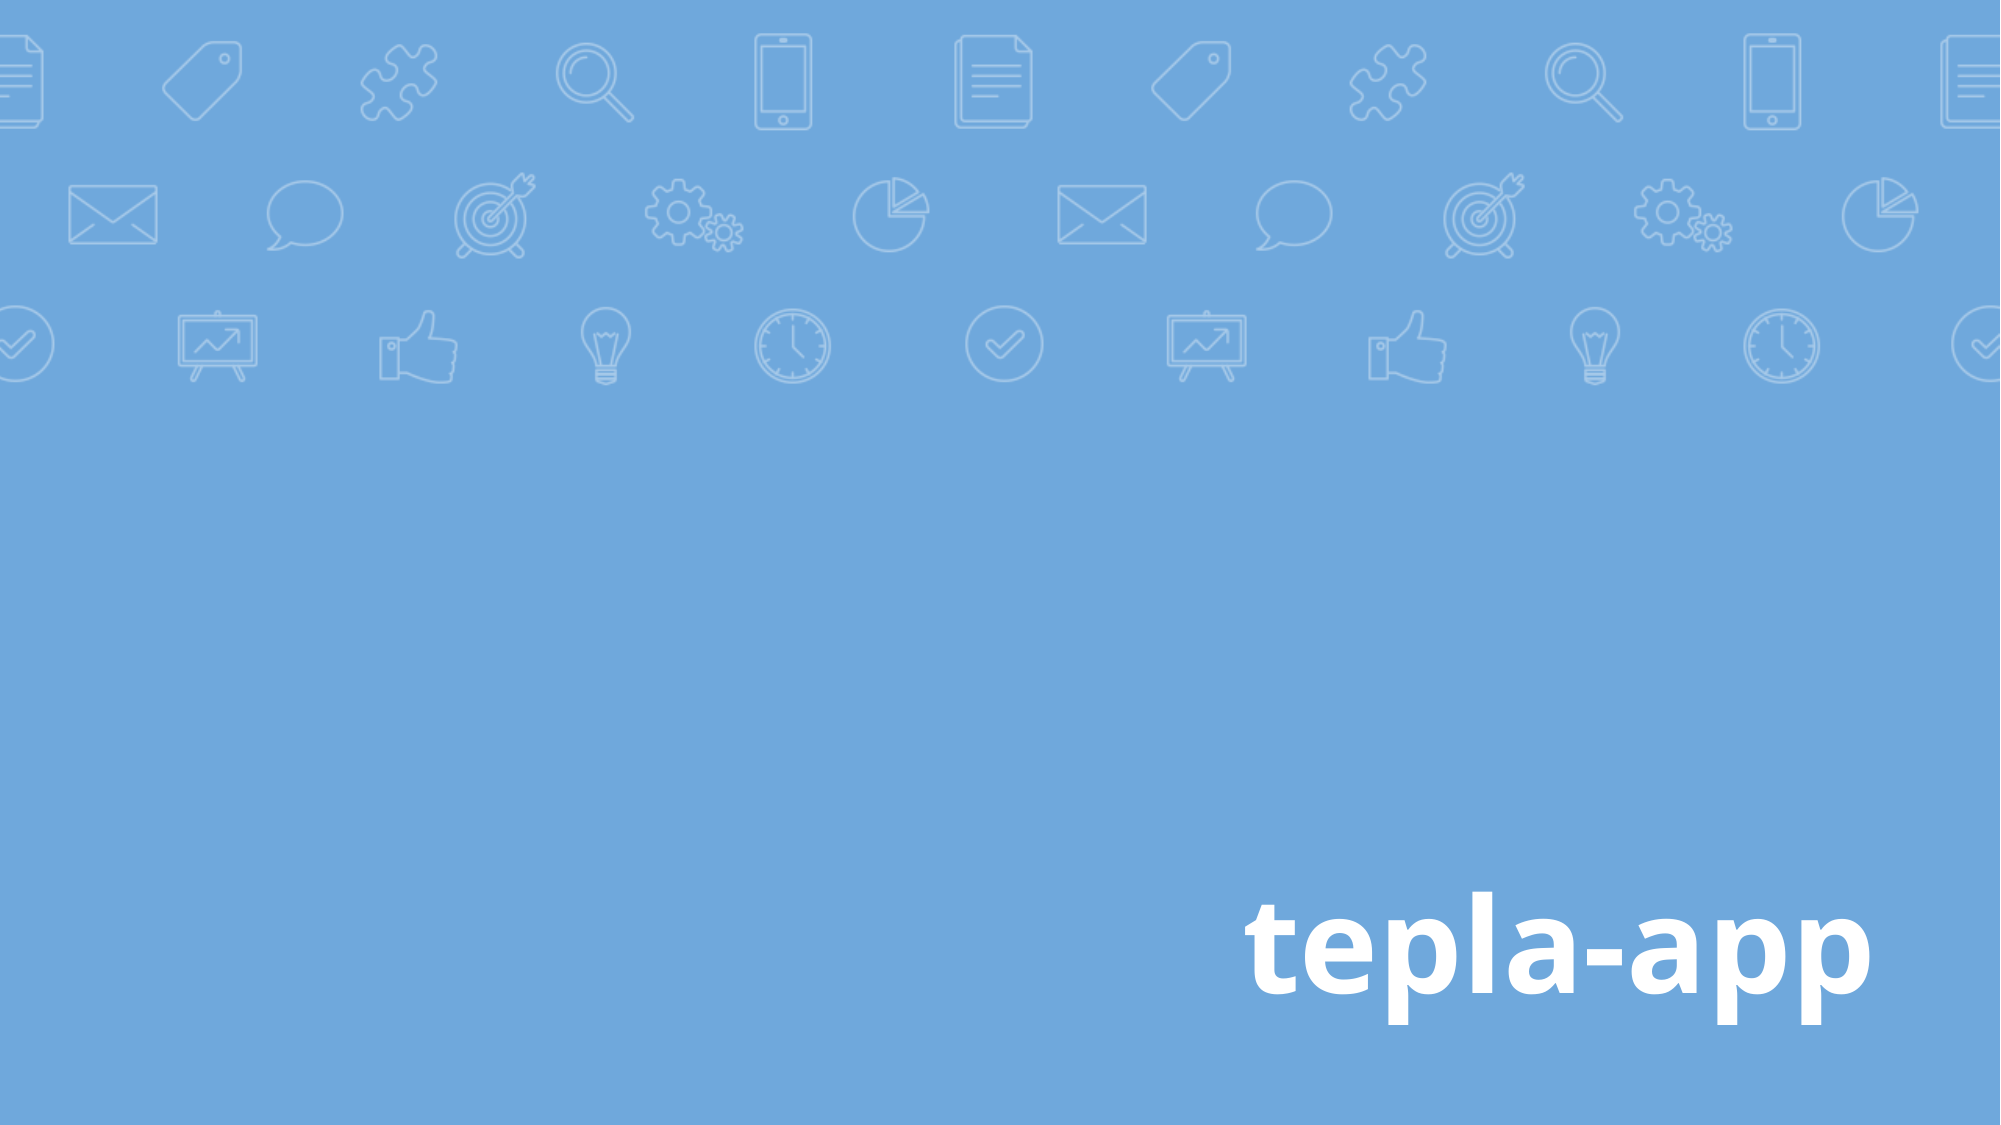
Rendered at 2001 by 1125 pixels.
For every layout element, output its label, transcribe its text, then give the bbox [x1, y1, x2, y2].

title tepla-app [609, 430, 1892, 1036]
